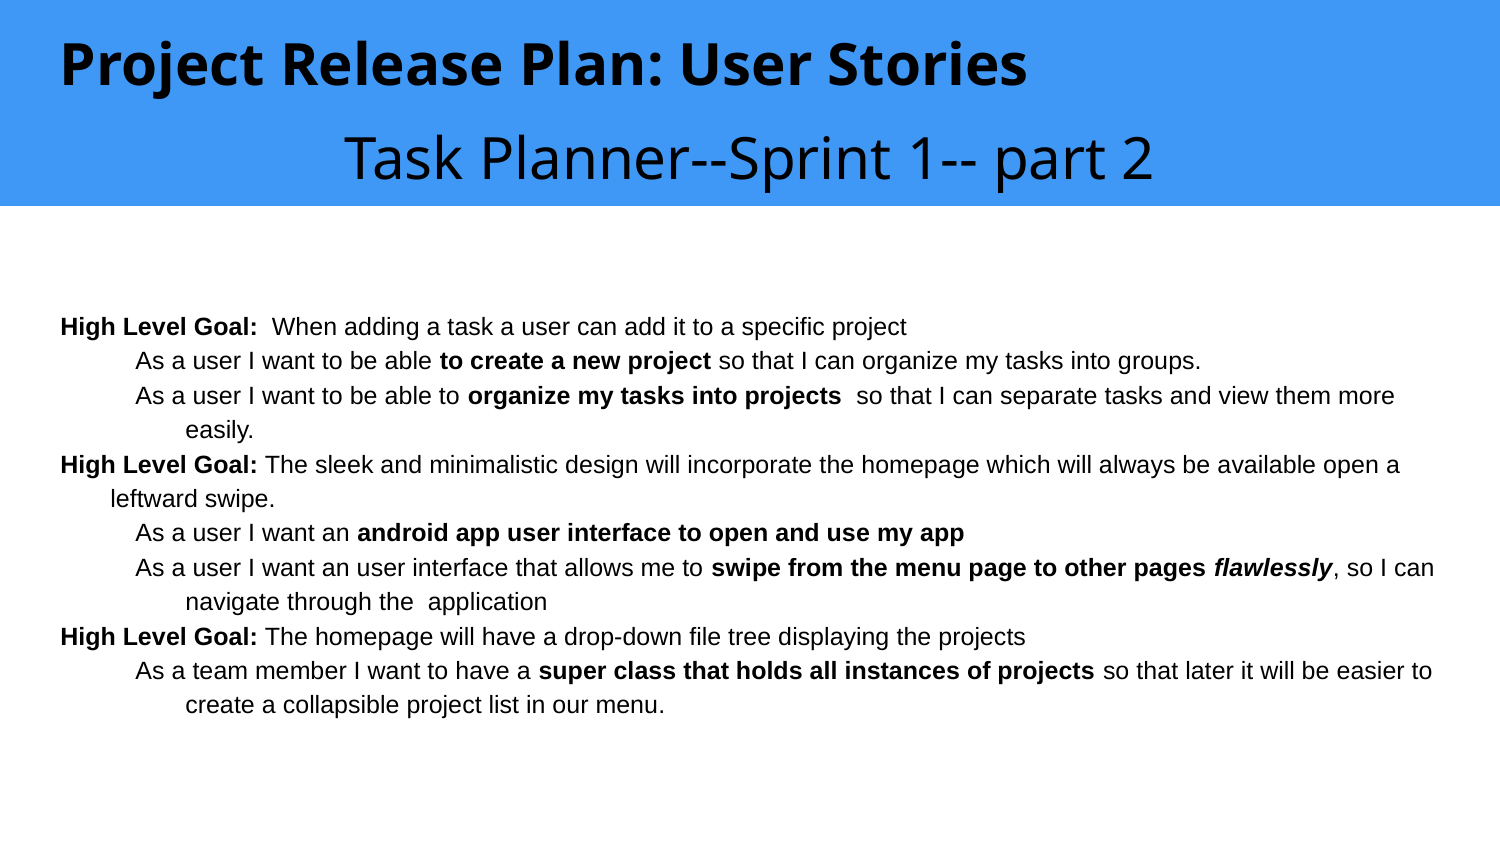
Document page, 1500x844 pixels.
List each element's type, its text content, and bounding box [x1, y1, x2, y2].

list High Level Goal: When adding a task a user can add it to a specific project As a user I want to be able to create a new project so that I can organize my tasks into groups. As a user I want to be able to organize my tasks into projects so that I can separate tasks and view them more easily. High Level Goal: The sleek and minimalistic design will incorporate the homepage which will always be available open a leftward swipe. As a user I want an android app user interface to open and use my app As a user I want an user interface that allows me to swipe from the menu page to other pages flawlessly, so I can navigate through the application High Level Goal: The homepage will have a drop-down file tree displaying the projects As a team member I want to have a super class that holds all instances of projects so that later it will be easier to create a collapsible project list in our menu. [20, 260, 1480, 717]
title Project Release Plan: User Stories [44, 12, 1414, 107]
title Task Planner--Sprint 1-- part 2 [51, 106, 1449, 201]
